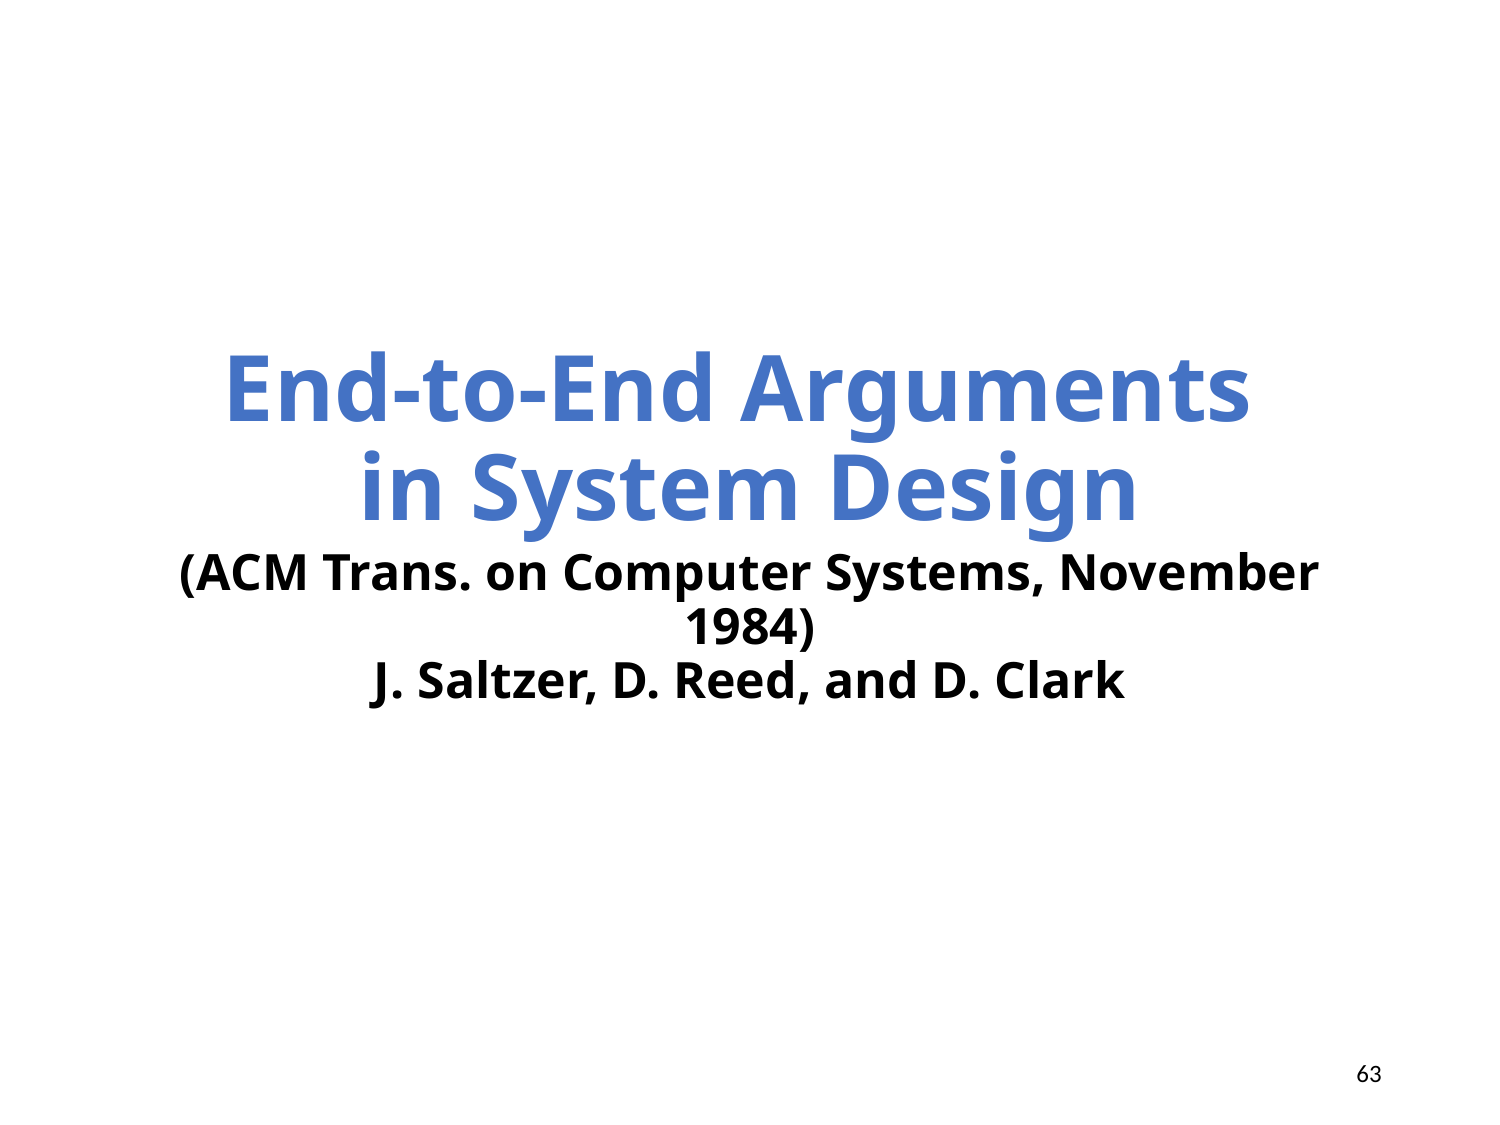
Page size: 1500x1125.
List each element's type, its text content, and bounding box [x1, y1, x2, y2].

title End-to-End Arguments in System Design [103, 332, 1397, 519]
text_box (ACM Trans. on Computer Systems, November 1984) J. Saltzer, D. Reed, and D. Clark [103, 519, 1397, 738]
slide_number 63 [1059, 1042, 1397, 1103]
